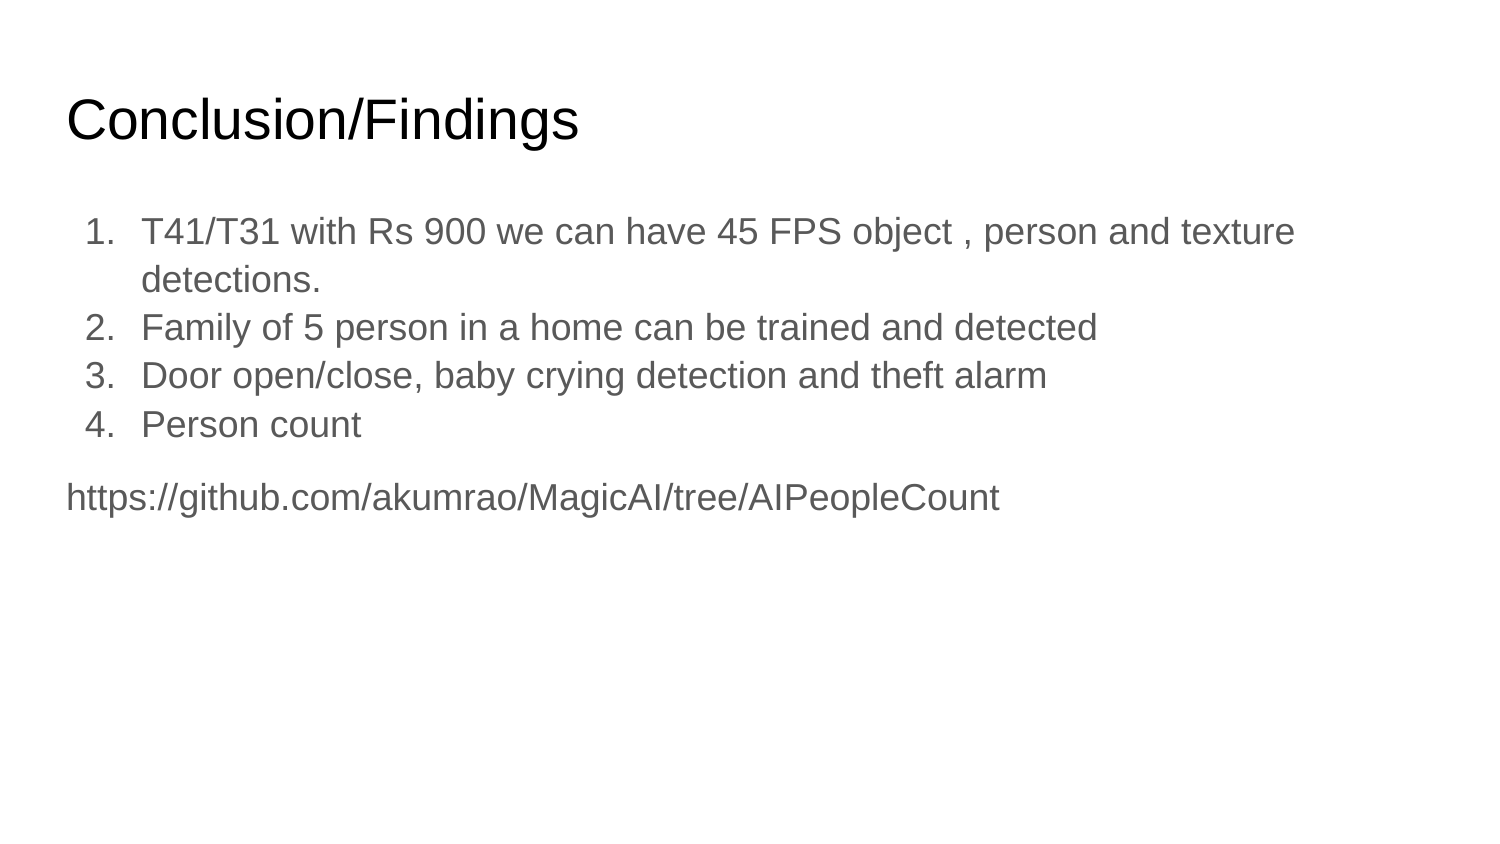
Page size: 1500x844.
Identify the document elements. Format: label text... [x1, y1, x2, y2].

title Conclusion/Findings [51, 72, 1449, 167]
list T41/T31 with Rs 900 we can have 45 FPS object , person and texture detections. Family of 5 person in a home can be trained and detected Door open/close, baby crying detection and theft alarm Person count https://github.com/akumrao/MagicAI/tree/AIPeopleCount [51, 189, 1449, 750]
